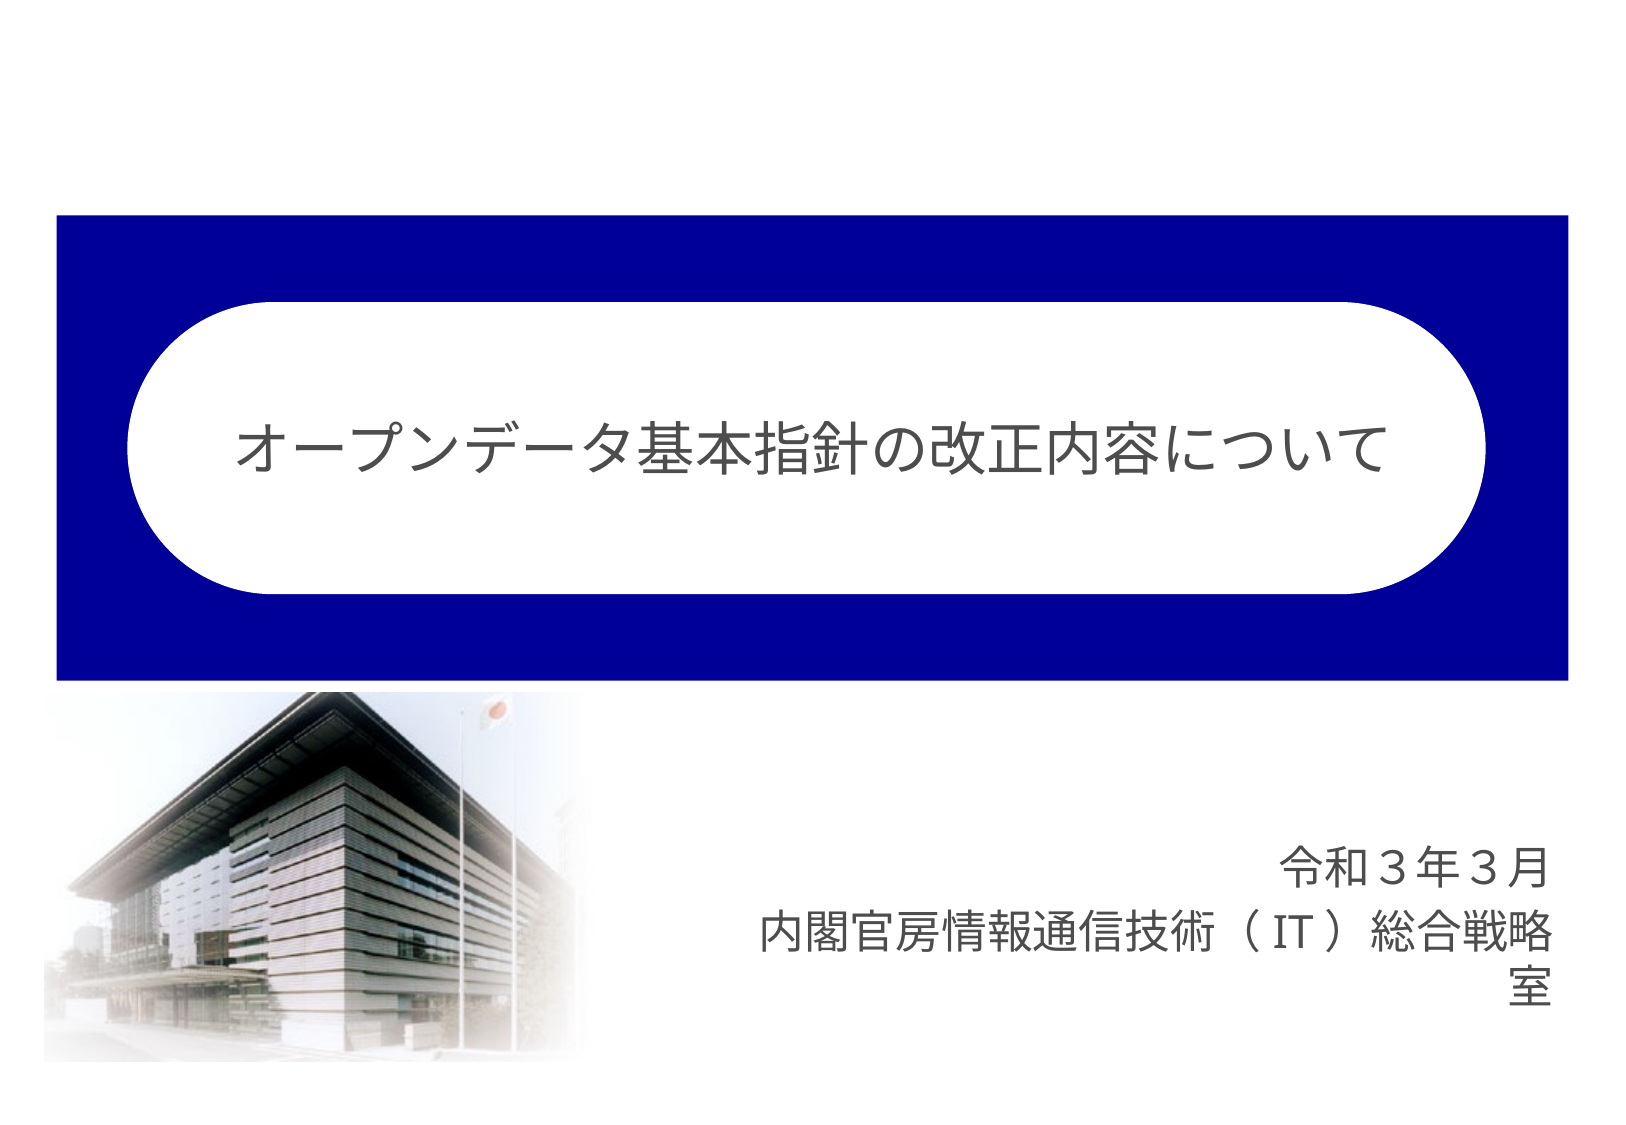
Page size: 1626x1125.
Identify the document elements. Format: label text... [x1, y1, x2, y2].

title オープンデータ基本指針の改正内容について [121, 326, 1504, 568]
subtitle 令和３年３月 内閣官房情報通信技術（IT）総合戦略室 [706, 733, 1569, 1021]
picture [44, 692, 596, 1062]
